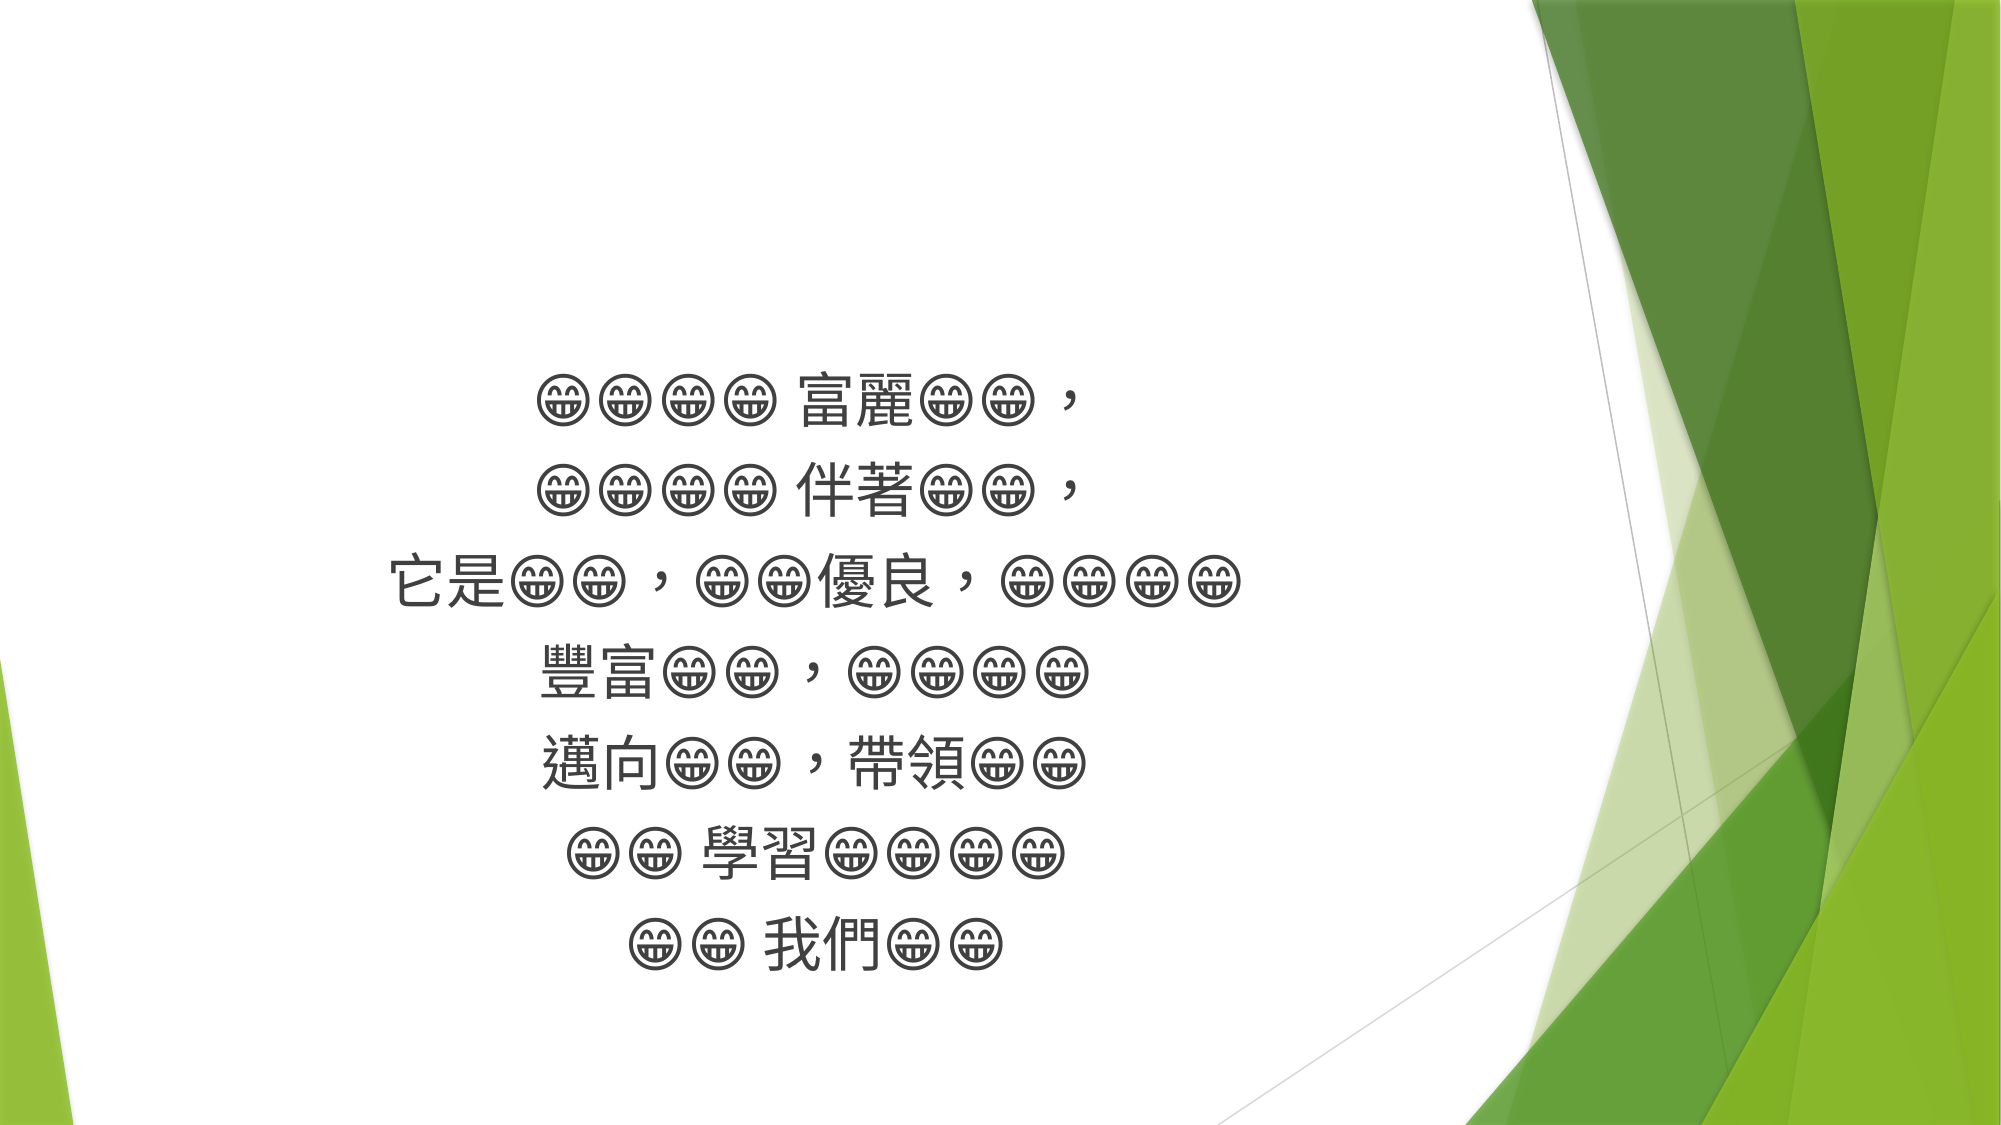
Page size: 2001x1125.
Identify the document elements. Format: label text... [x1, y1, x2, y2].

list 😁😁😁😁富麗😁😁， 😁😁😁😁伴著😁😁， 它是😁😁，😁😁優良，😁😁😁😁 豐富😁😁，😁😁😁😁 邁向😁😁，帶領😁😁 😁😁學習😁😁😁😁 😁😁我們😁😁 [111, 354, 1522, 992]
